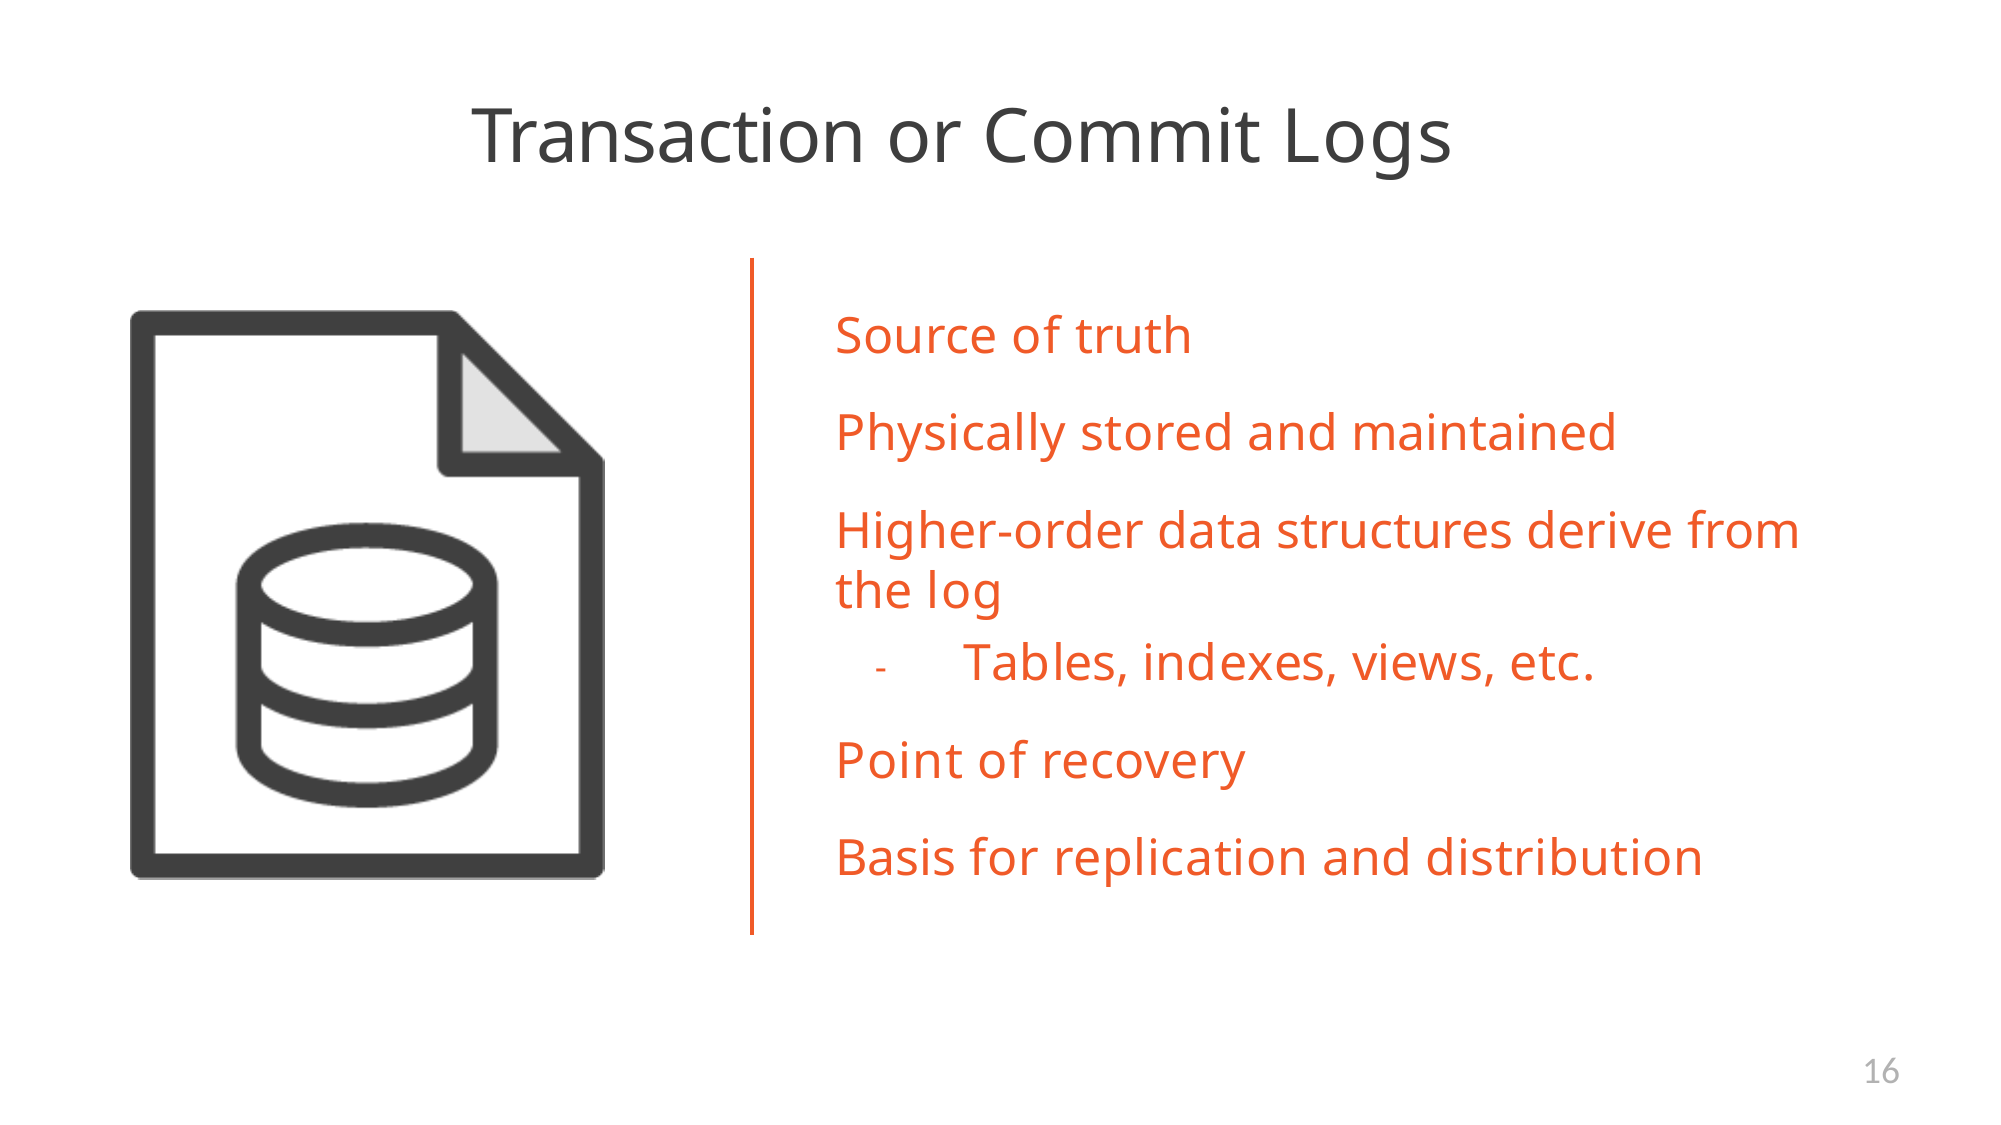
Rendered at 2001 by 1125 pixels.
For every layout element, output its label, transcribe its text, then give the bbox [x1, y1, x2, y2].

picture [130, 310, 605, 880]
slide_number 16 [1440, 1046, 1900, 1103]
title Transaction or Commit Logs [469, 85, 1517, 276]
text_box Source of truth Physically stored and maintained Higher-order data structures derive from the log - Tables, indexes, views, etc. Point of recovery Basis for replication and distribution [833, 301, 1864, 886]
